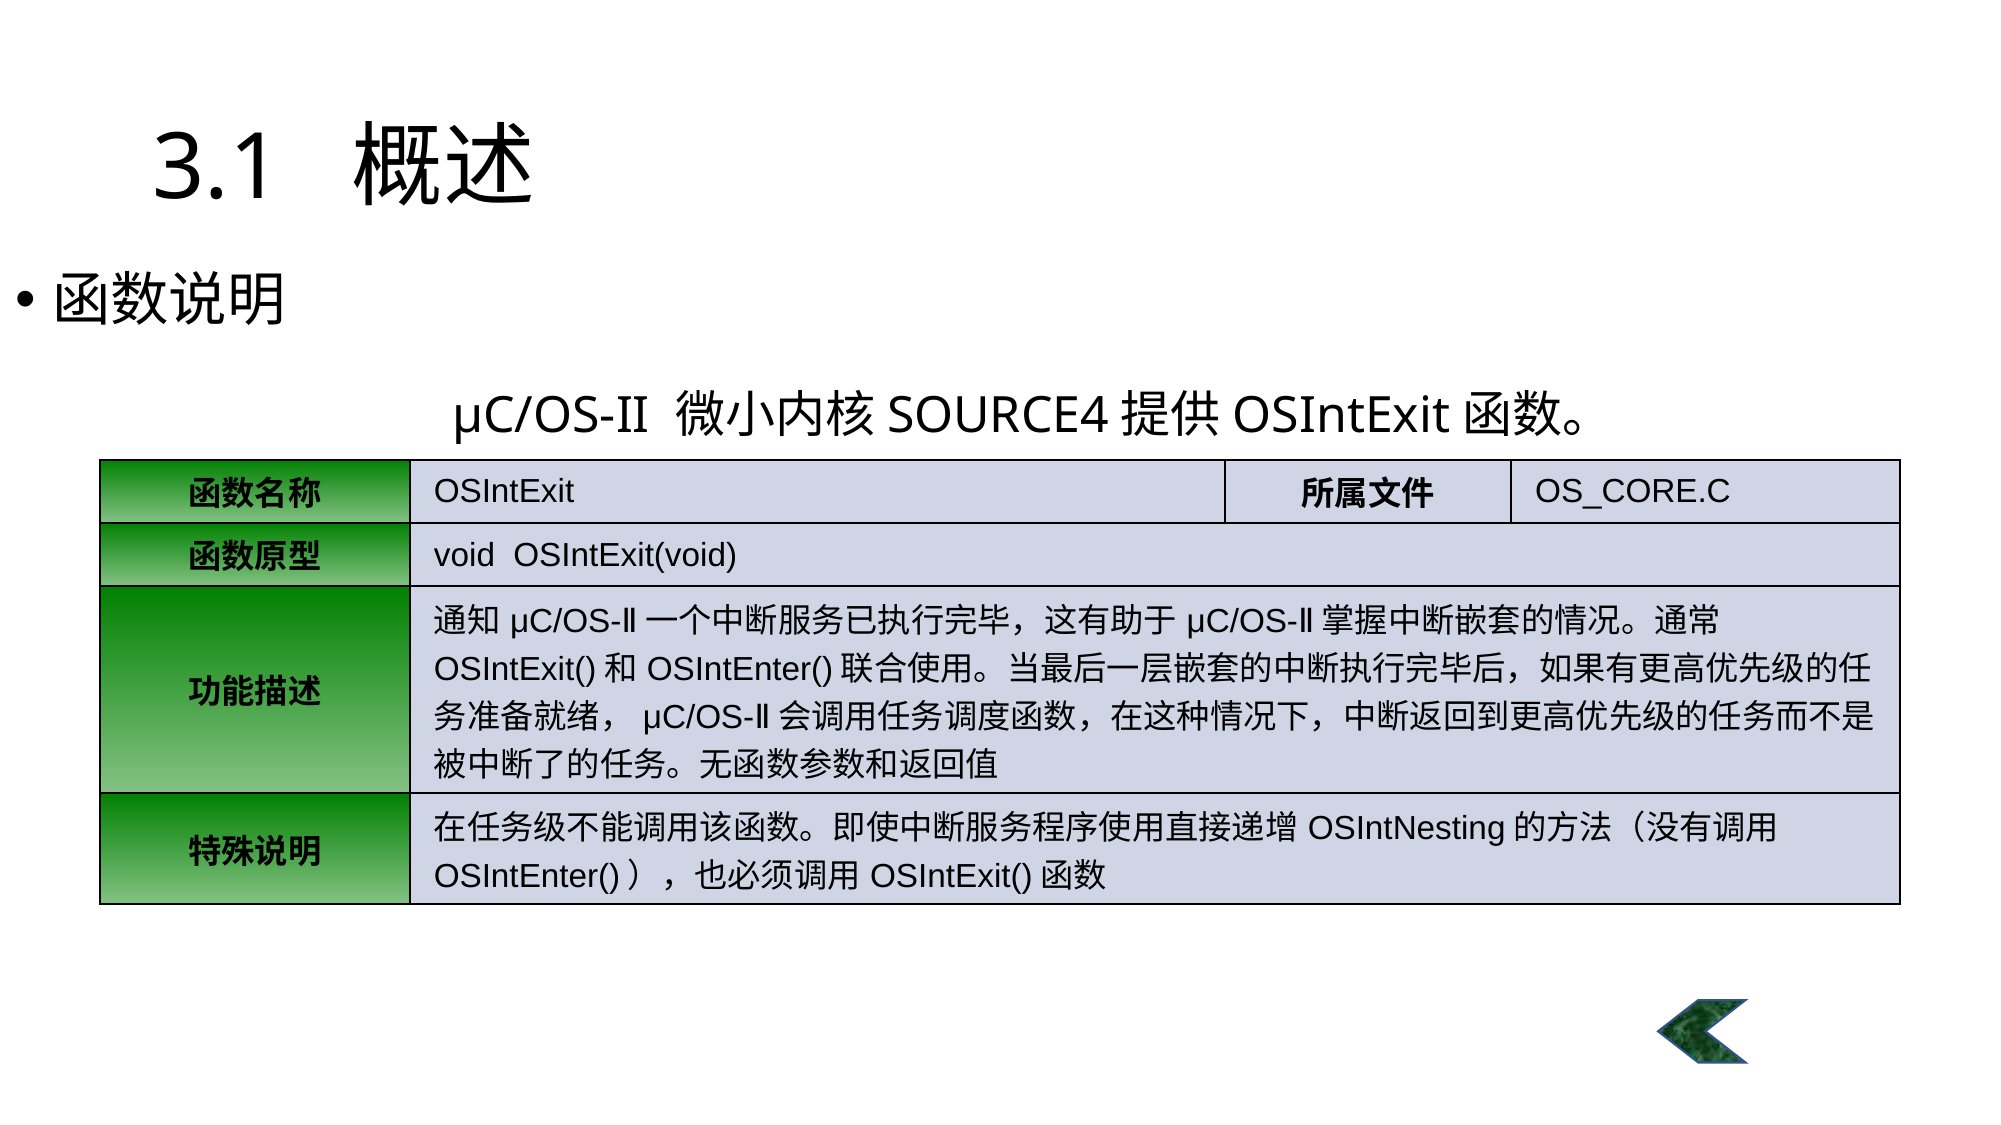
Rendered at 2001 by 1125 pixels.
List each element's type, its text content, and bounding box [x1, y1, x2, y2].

table_header OSIntExit [411, 461, 1224, 522]
list 函数说明 [0, 262, 1350, 363]
table_cell 功能描述 [101, 587, 409, 792]
text_box μC/OS-II 微小内核SOURCE4提供OSIntExit函数。 [437, 374, 1613, 495]
table_cell 函数原型 [101, 524, 409, 585]
table_cell 在任务级不能调用该函数。即使中断服务程序使用直接递增OSIntNesting的方法（没有调用OSIntEnter()），也必须调用OSIntExit()函数 [411, 794, 1899, 903]
text_box [1656, 999, 1749, 1064]
table_header 所属文件 [1226, 495, 1510, 522]
table_cell void OSIntExit(void) [411, 524, 1899, 585]
table_cell 特殊说明 [101, 794, 409, 903]
title 3.1 概述 [137, 59, 1863, 278]
table_header OS_CORE.C [1512, 461, 1899, 522]
table_header 函数名称 [101, 461, 409, 522]
table_cell 通知μC/OS-Ⅱ一个中断服务已执行完毕，这有助于μC/OS-Ⅱ掌握中断嵌套的情况。通常OSIntExit()和OSIntEnter()联合使用。当最后一层嵌套的中断执行完毕后，如果有更高优先级的任务准备就绪，μC/OS-Ⅱ会调用任务调度函数，在这种情况下，中断返回到更高优先级的任务而不是被中断了的任务。无函数参数和返回值 [411, 587, 1899, 792]
